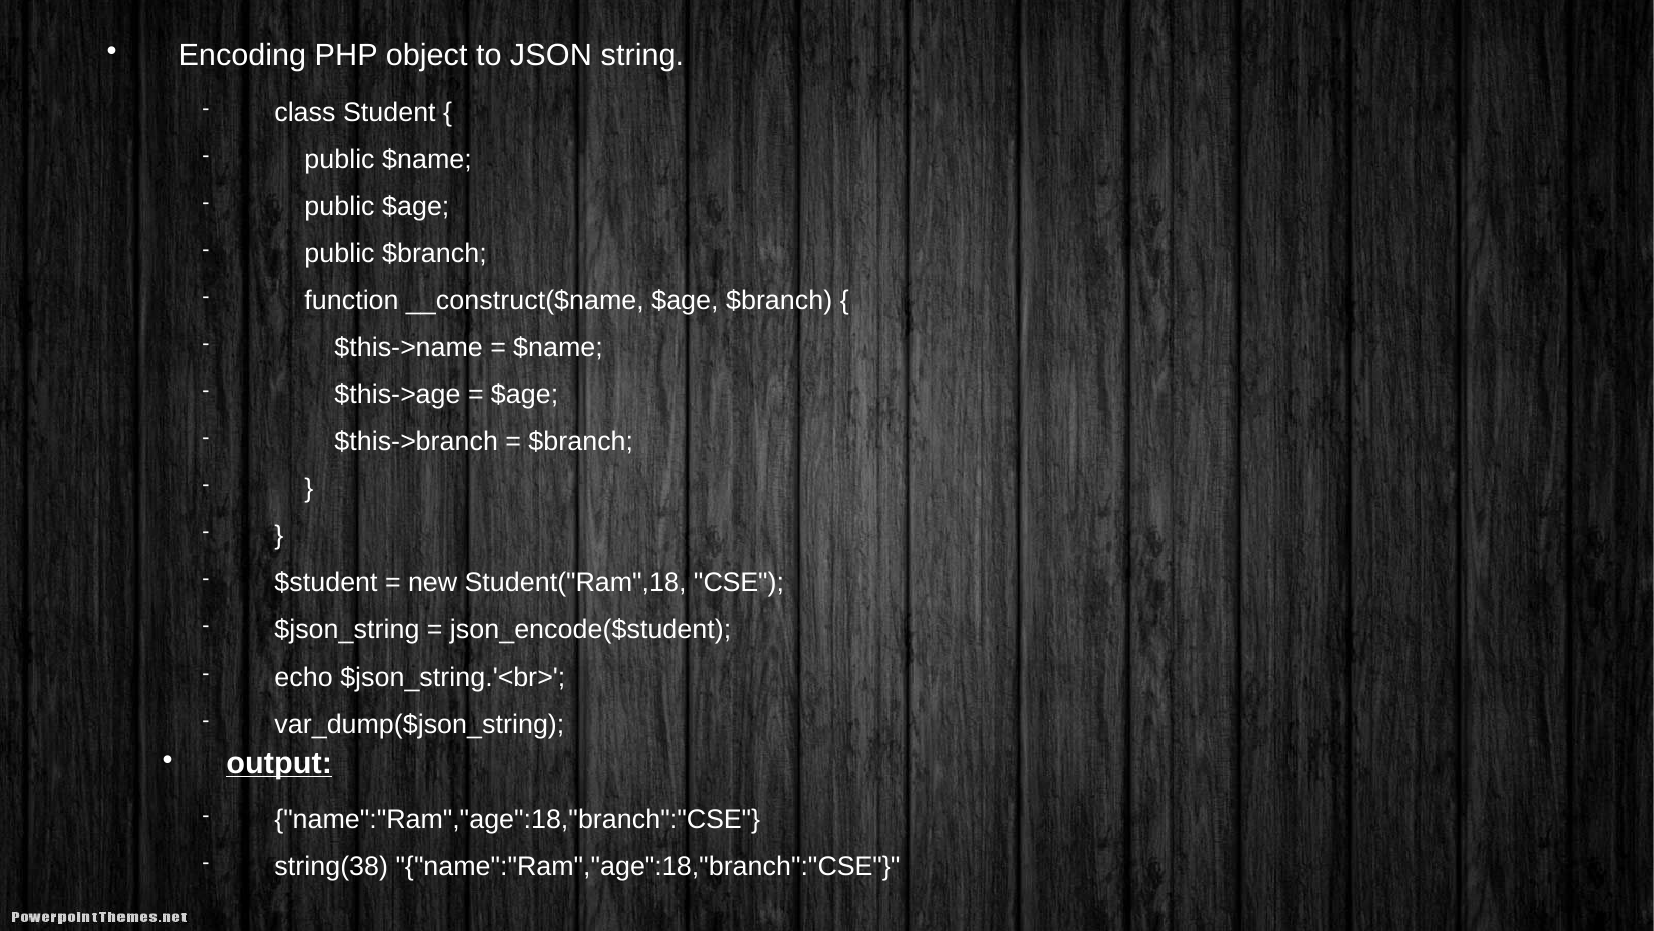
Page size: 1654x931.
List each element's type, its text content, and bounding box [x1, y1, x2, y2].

picture [0, 0, 1654, 931]
list Encoding PHP object to JSON string. class Student { public $name; public $age; public $branch; function __construct($name, $age, $branch) { $this->name = $name; $this->age = $age; $this->branch = $branch; } } $student = new Student("Ram",18, "CSE"); $json_string = json_encode($student); echo $json_string.'<br>'; var_dump($json_string); output: {"name":"Ram","age":18,"branch":"CSE"} string(38) "{"name":"Ram","age":18,"branch":"CSE"}" [82, 29, 1571, 886]
